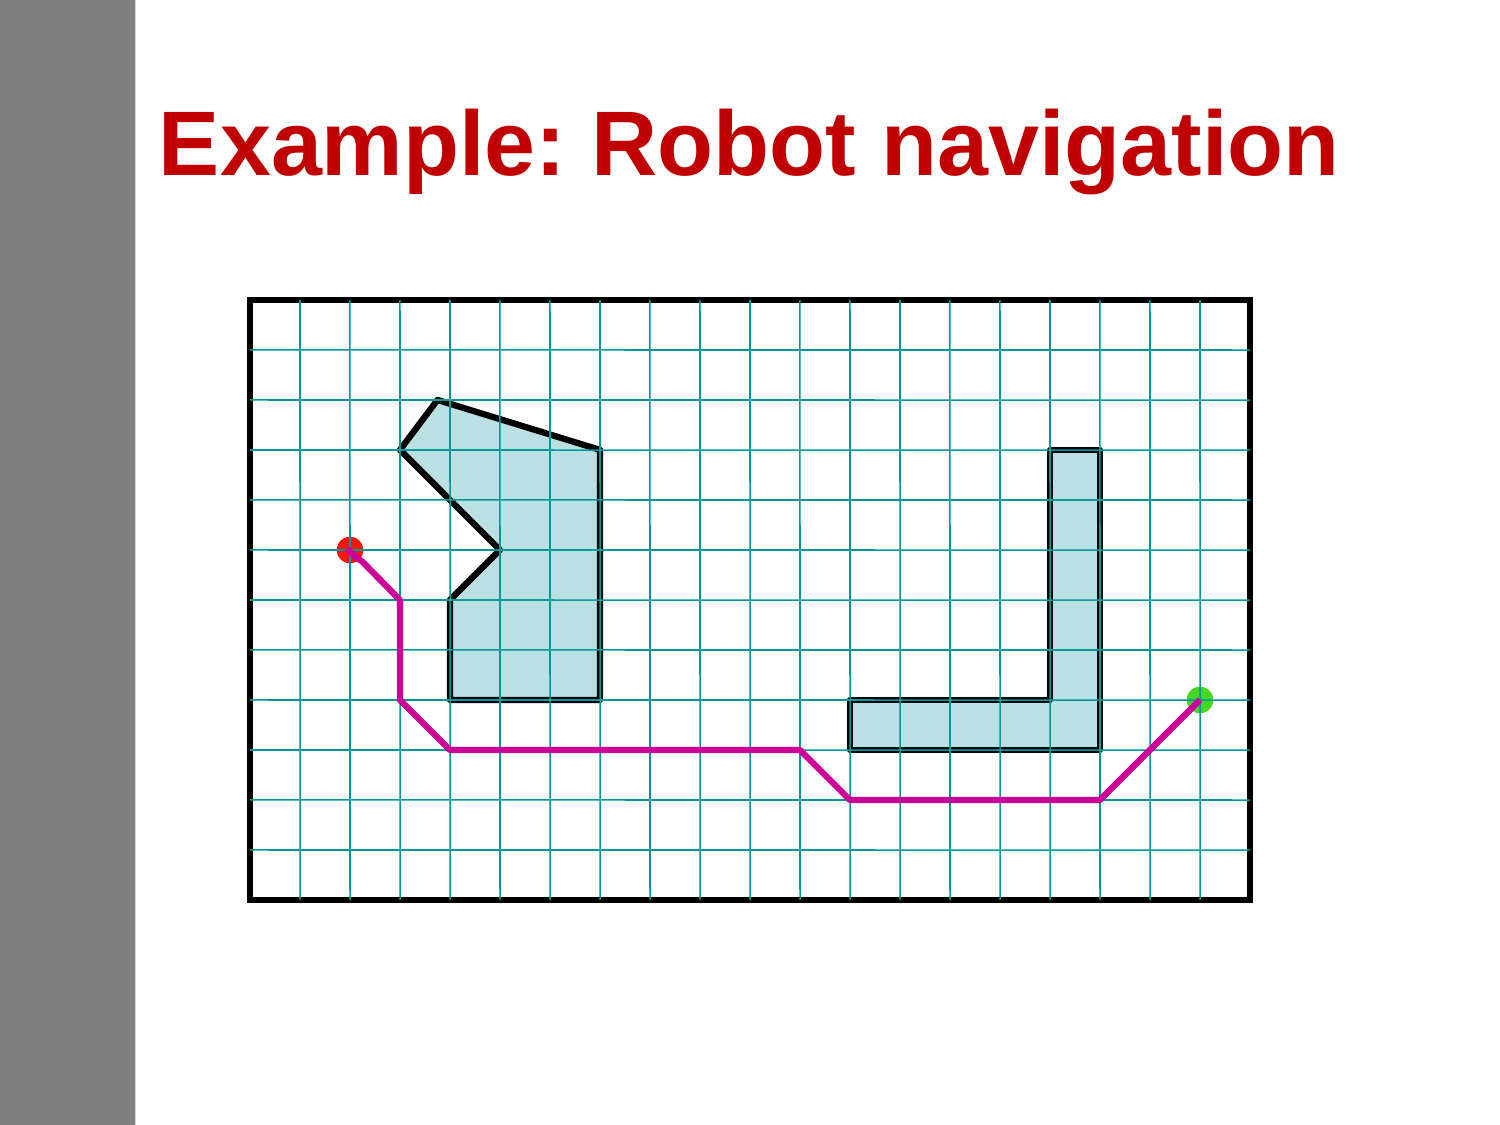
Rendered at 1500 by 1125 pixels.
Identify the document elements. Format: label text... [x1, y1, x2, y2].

title Example: Robot navigation [75, 45, 1425, 233]
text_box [249, 299, 1251, 901]
